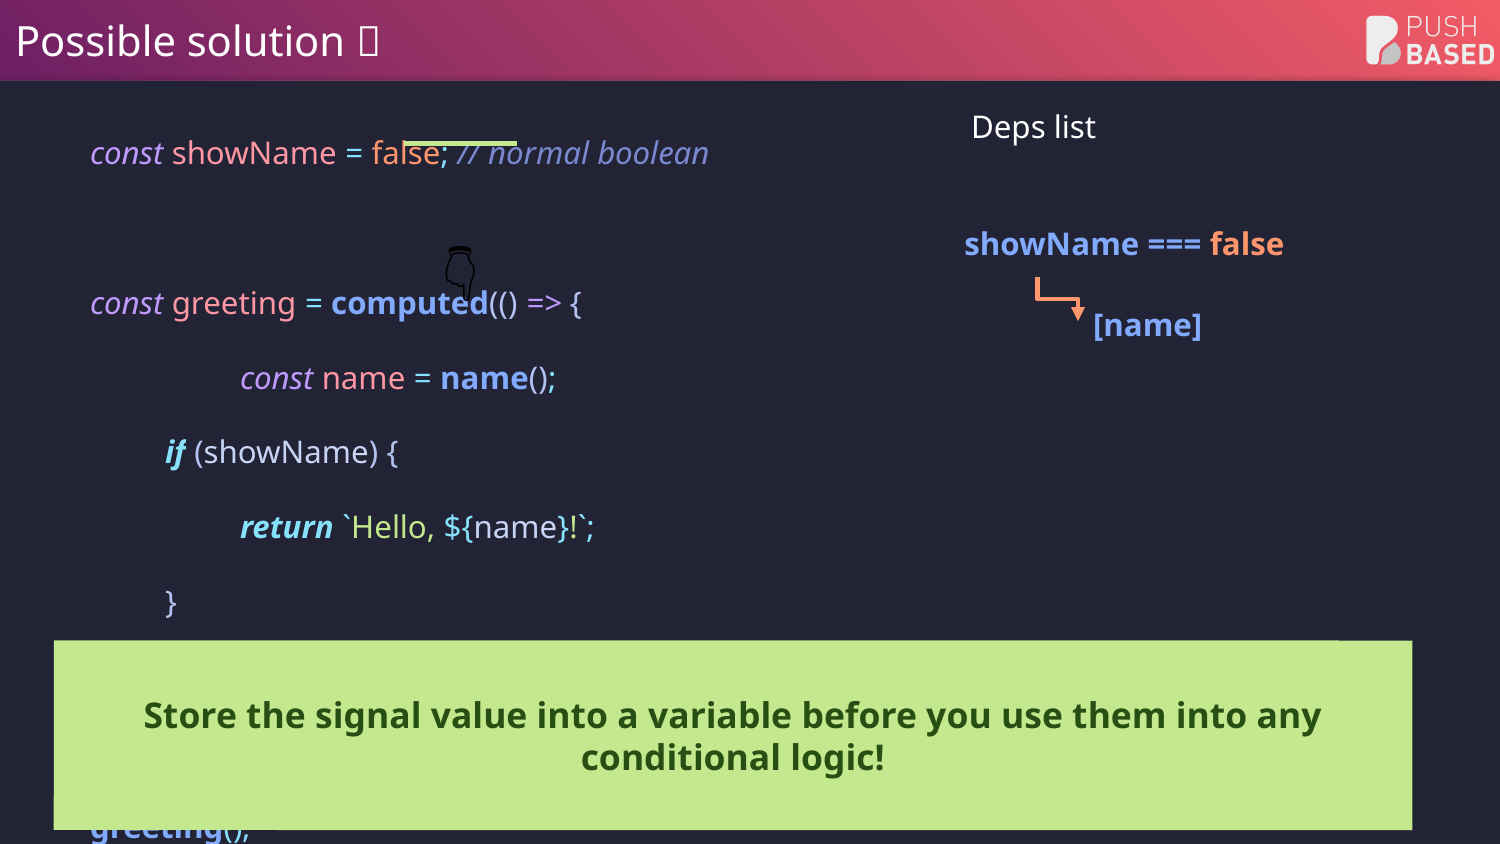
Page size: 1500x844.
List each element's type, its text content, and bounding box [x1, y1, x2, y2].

title Possible solution 🧪 [0, 0, 1351, 76]
text_box Store the signal value into a variable before you use them into any conditional logic! [53, 640, 1413, 831]
text_box Deps list [956, 92, 1423, 160]
text_box [801, 96, 1500, 191]
text_box 👇 [416, 234, 505, 316]
picture [1351, 0, 1500, 80]
text_box const showName = false; // normal boolean const greeting = computed(() => { const name = name(); if (showName) { return `Hello, ${name}!`; } return 'Hello!'; }); greeting(); [0, 80, 1500, 844]
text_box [949, 208, 1413, 359]
